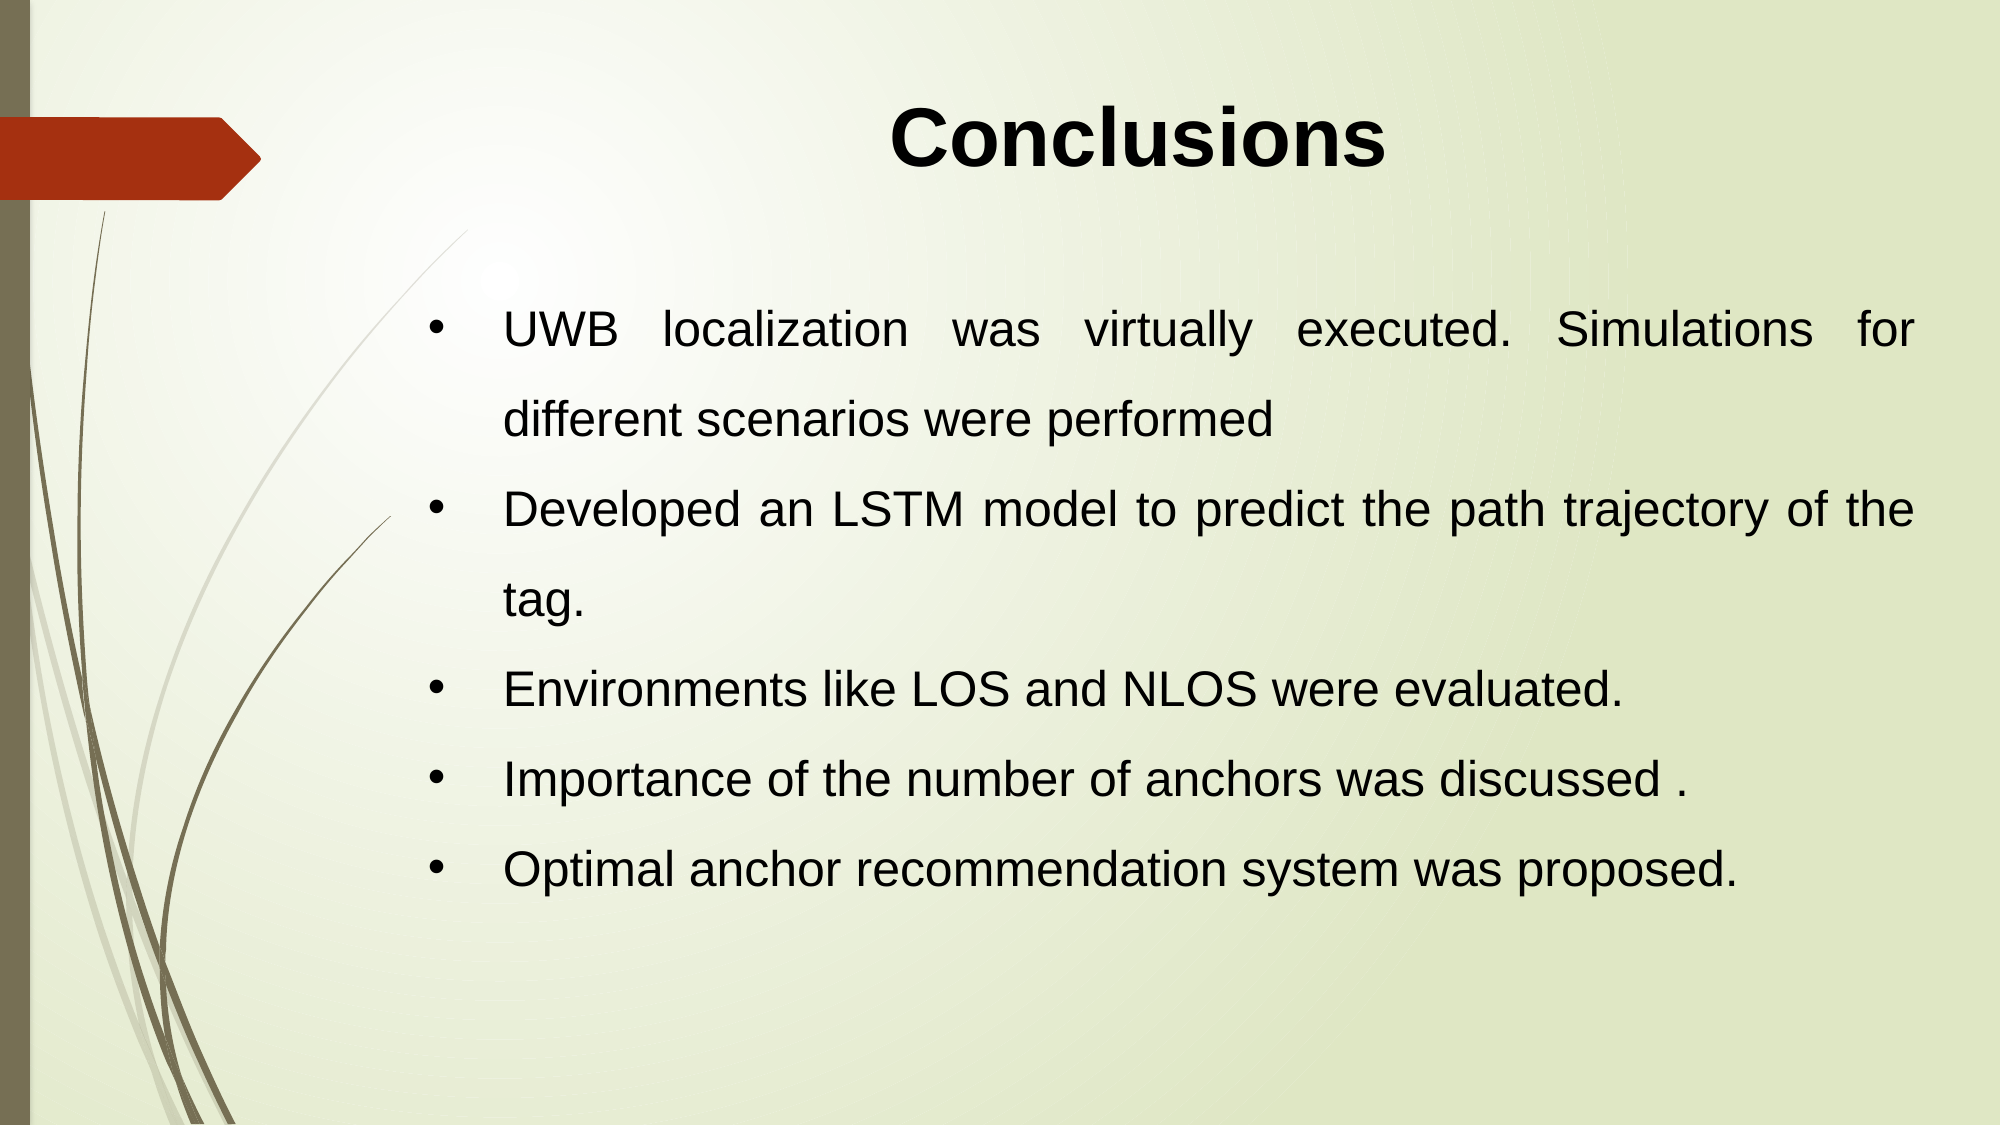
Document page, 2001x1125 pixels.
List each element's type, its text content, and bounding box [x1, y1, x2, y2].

text_box Conclusions [335, 75, 1943, 191]
text_box UWB localization was virtually executed. Simulations for different scenarios were performed Developed an LSTM model to predict the path trajectory of the tag. Environments like LOS and NLOS were evaluated. Importance of the number of anchors was discussed . Optimal anchor recommendation system was proposed. [413, 258, 1931, 904]
